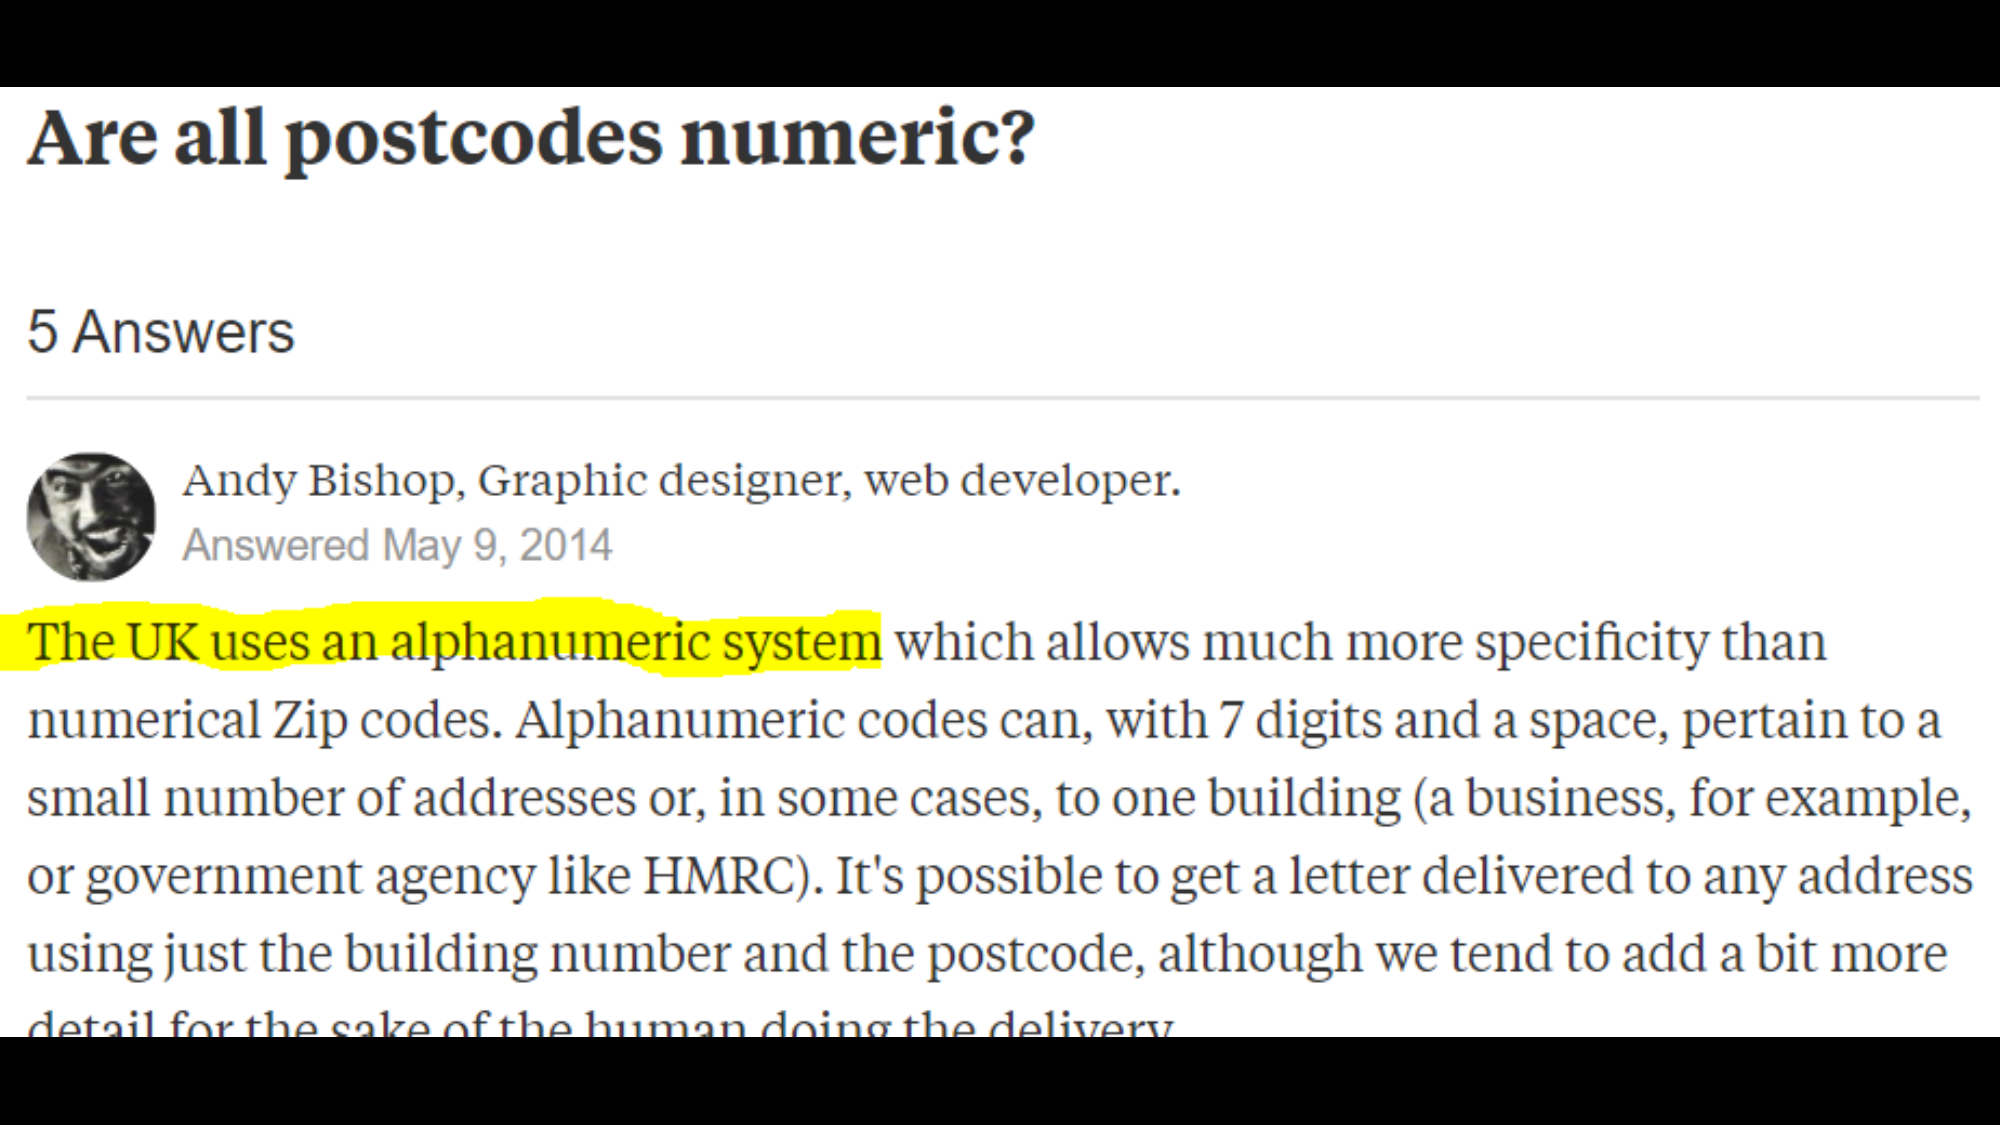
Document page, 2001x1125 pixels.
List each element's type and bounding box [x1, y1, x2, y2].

picture [0, 87, 2000, 1038]
